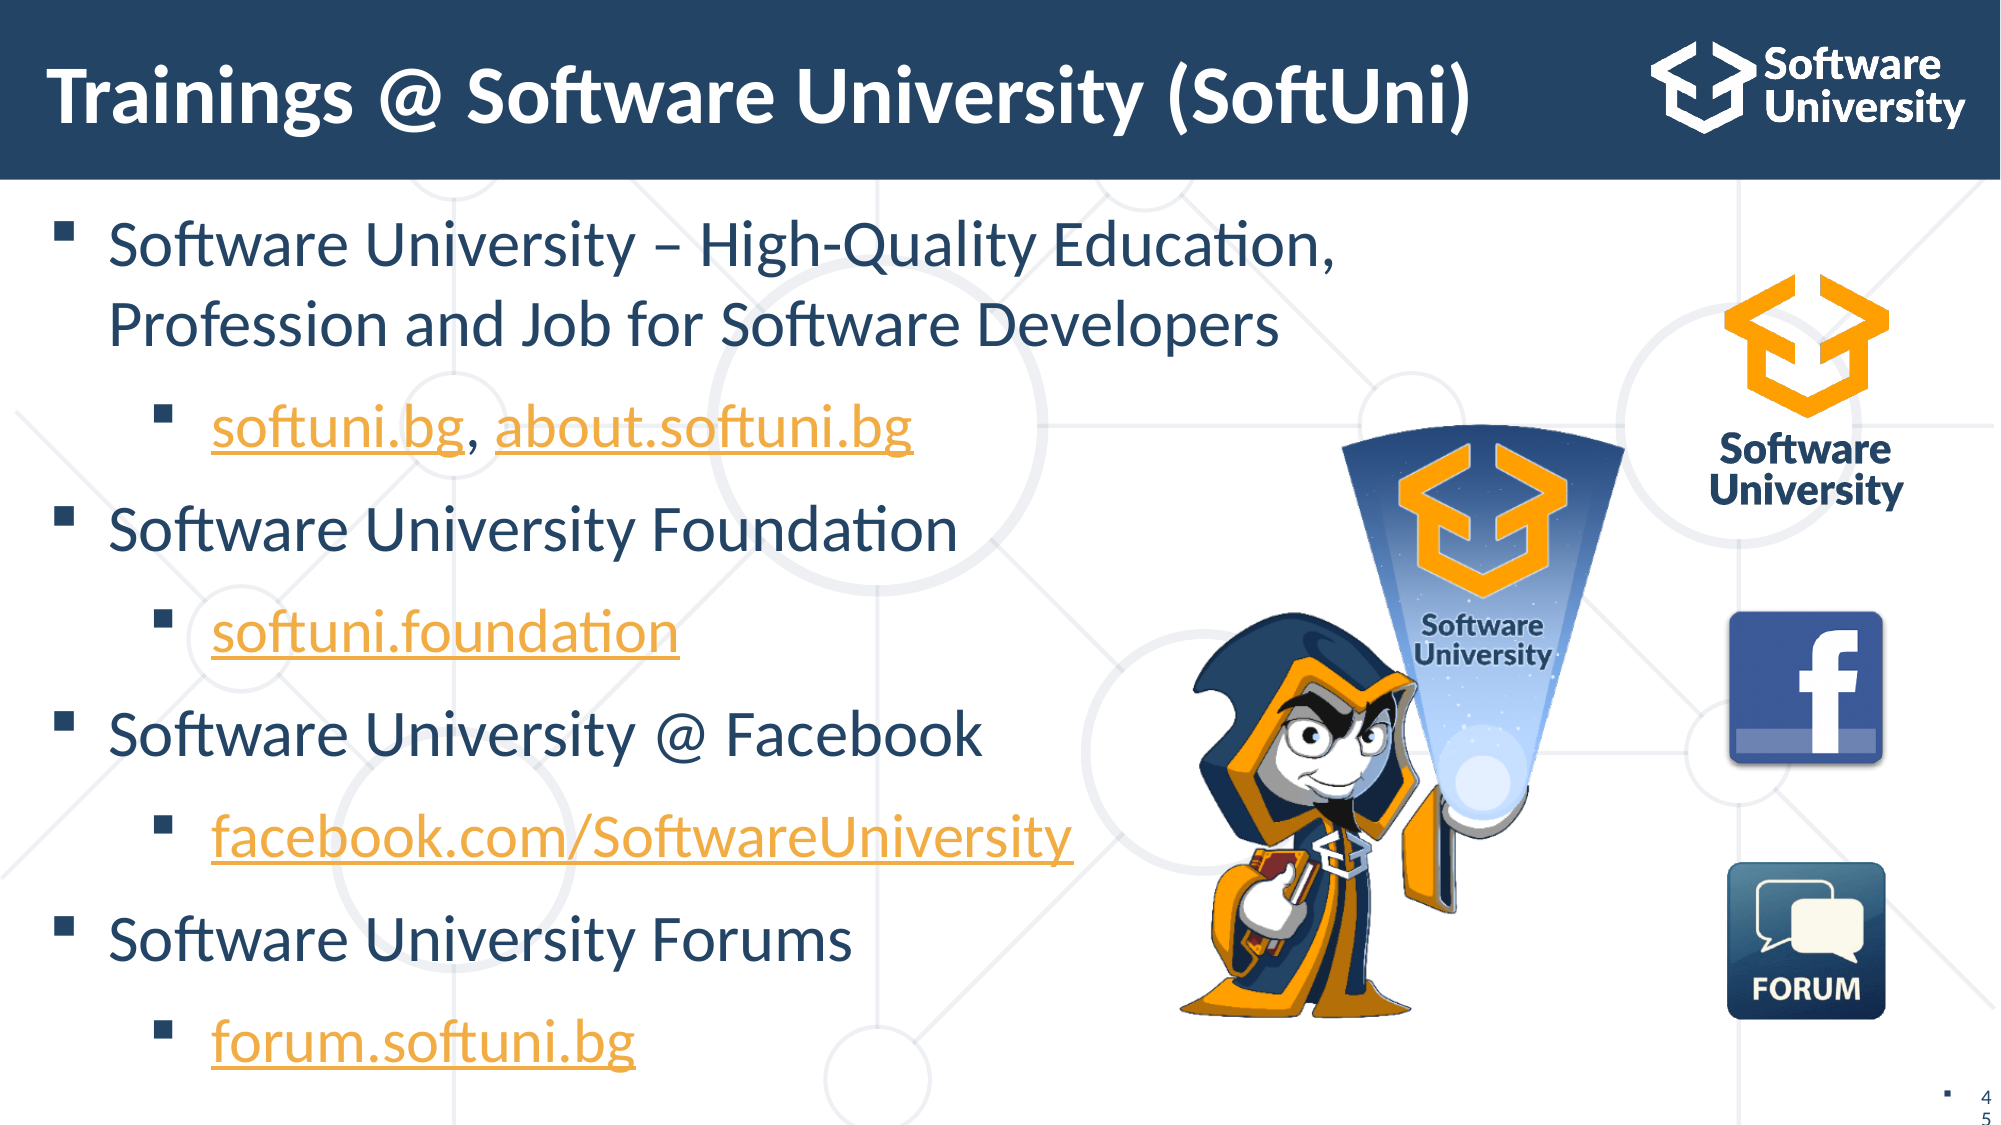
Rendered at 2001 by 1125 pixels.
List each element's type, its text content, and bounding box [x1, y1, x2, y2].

slide_number 45 [1927, 1067, 1989, 1117]
picture [1651, 41, 1966, 134]
picture [1458, 423, 1627, 1020]
list Software University – High-Quality Education, Profession and Job for Software Developers softuni.bg, about.softuni.bg Software University Foundation softuni.foundation Software University @ Facebook facebook.com/SoftwareUniversity Software University Forums forum.softuni.bg [31, 193, 1458, 1094]
picture [1708, 274, 1904, 517]
title Trainings @ Software University (SoftUni) [28, 17, 1627, 163]
picture [1726, 861, 1886, 1020]
picture [1723, 605, 1889, 773]
